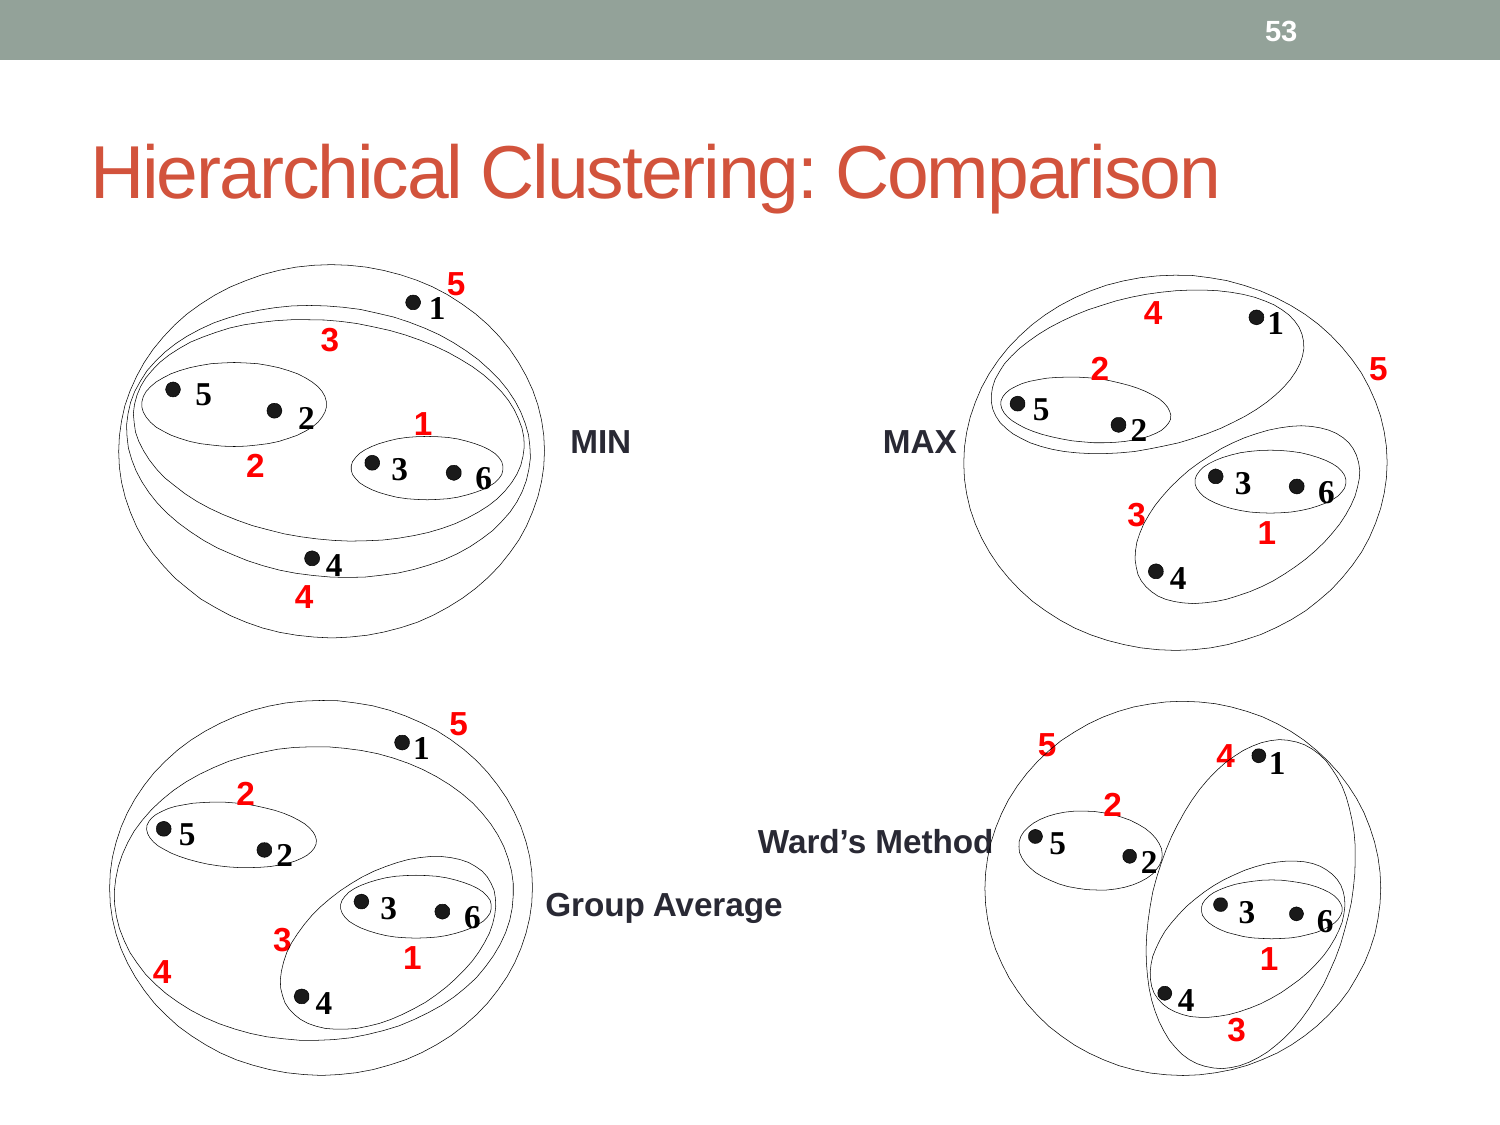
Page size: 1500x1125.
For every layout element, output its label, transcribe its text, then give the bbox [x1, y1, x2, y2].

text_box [1145, 733, 1356, 1069]
text_box Group Average [543, 875, 806, 931]
text_box MIN [555, 412, 831, 468]
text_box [109, 700, 533, 1076]
slide_number 53 [1250, 3, 1425, 57]
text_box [984, 701, 1381, 1076]
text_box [1127, 425, 1361, 604]
text_box Ward’s Method [743, 812, 981, 868]
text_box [991, 289, 1305, 454]
title Hierarchical Clustering: Comparison [75, 87, 1425, 250]
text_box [118, 262, 545, 639]
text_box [114, 746, 514, 1041]
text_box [963, 274, 1388, 651]
text_box MAX [868, 412, 960, 468]
